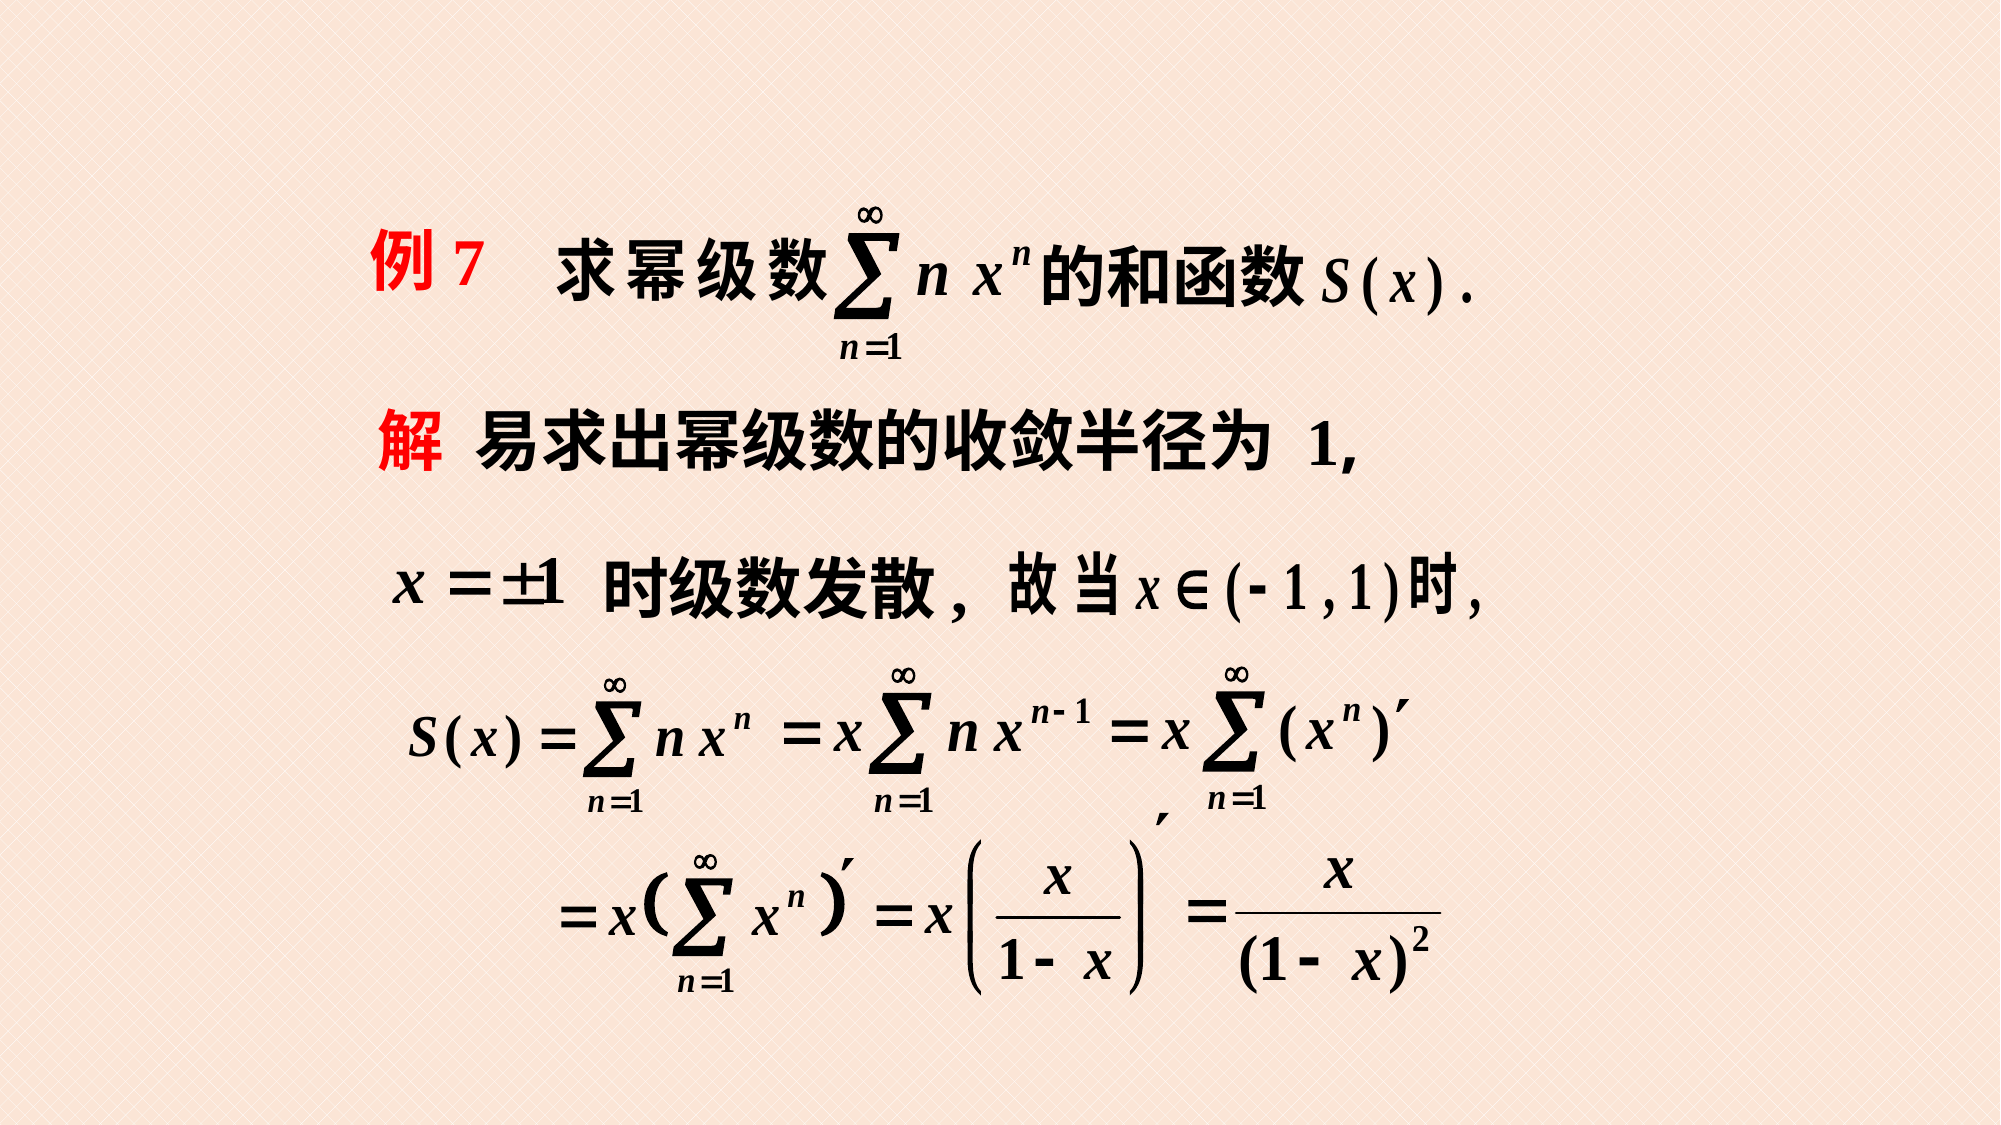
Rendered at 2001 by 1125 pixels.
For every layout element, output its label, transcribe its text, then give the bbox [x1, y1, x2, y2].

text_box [547, 183, 1048, 371]
text_box 的和函数 [1048, 227, 1513, 323]
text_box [1097, 644, 1416, 820]
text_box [862, 802, 1175, 1001]
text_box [378, 539, 1050, 635]
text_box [1172, 821, 1449, 1003]
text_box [769, 645, 1107, 822]
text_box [1050, 541, 1500, 634]
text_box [547, 833, 860, 1003]
text_box 例7 [354, 211, 518, 306]
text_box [396, 657, 765, 822]
text_box 解 易求出幂级数的收敛半径为 1, [362, 391, 1550, 487]
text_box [1310, 242, 1483, 326]
